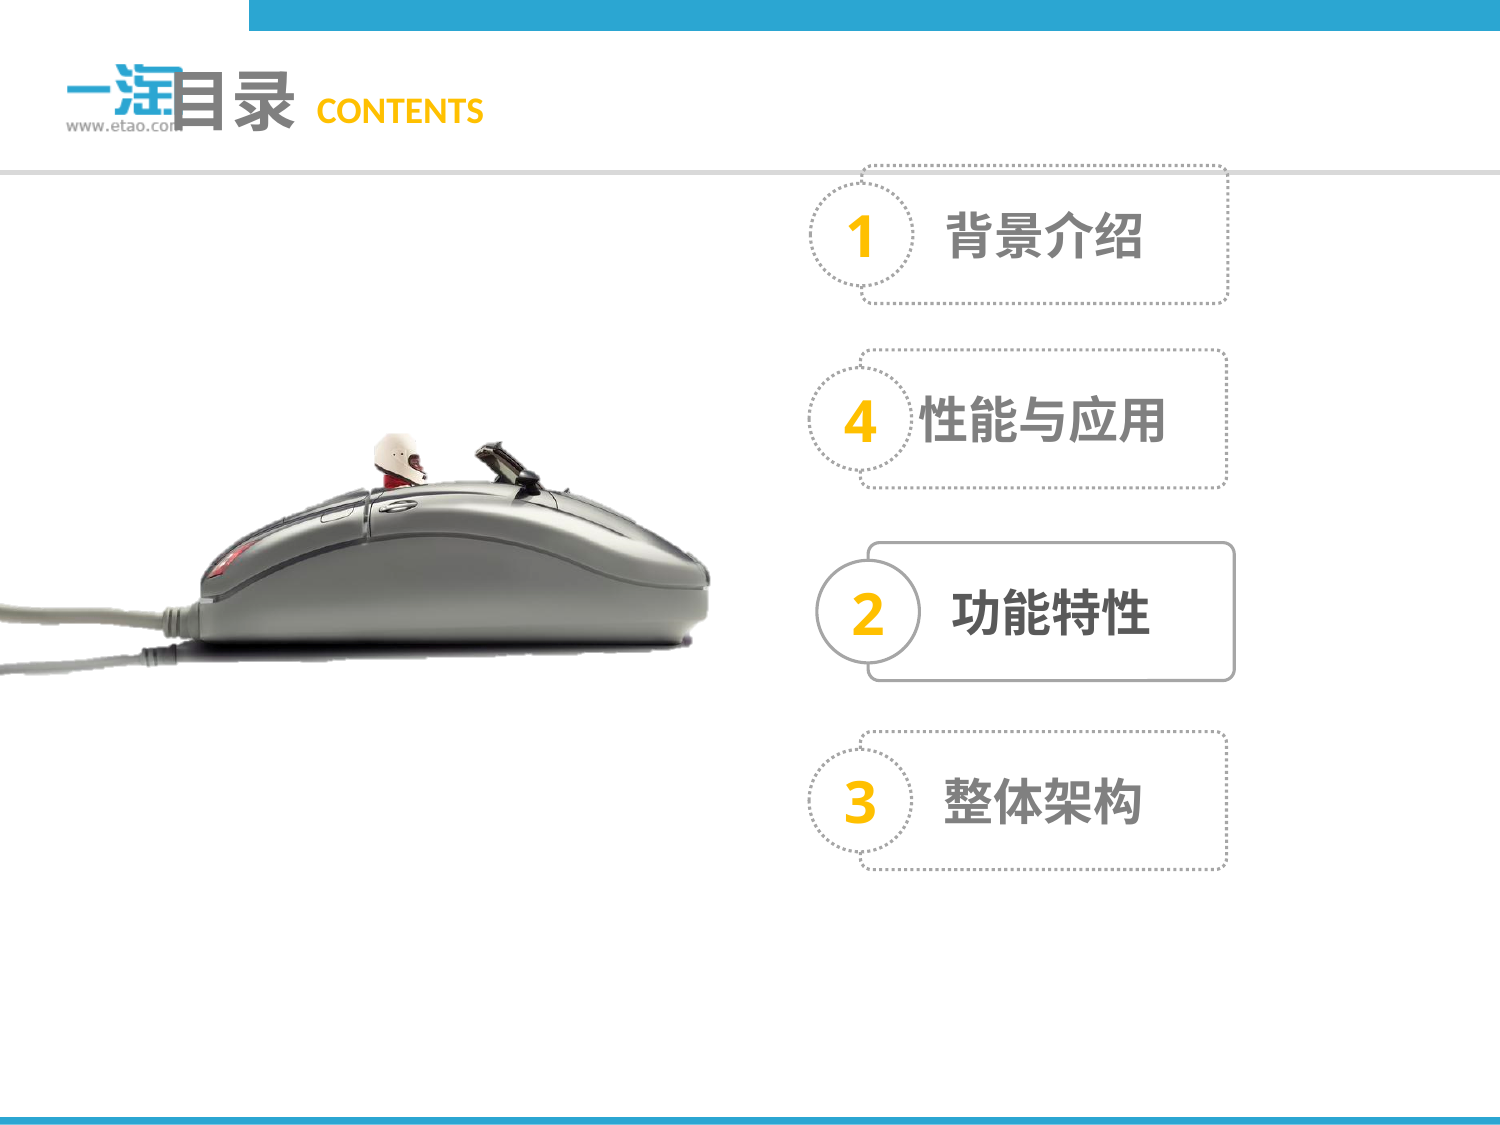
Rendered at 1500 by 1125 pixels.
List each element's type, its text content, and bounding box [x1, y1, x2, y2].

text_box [808, 165, 1235, 870]
title 目录 [150, 4, 727, 125]
picture [0, 44, 823, 806]
text_box CONTENTS [302, 78, 500, 125]
